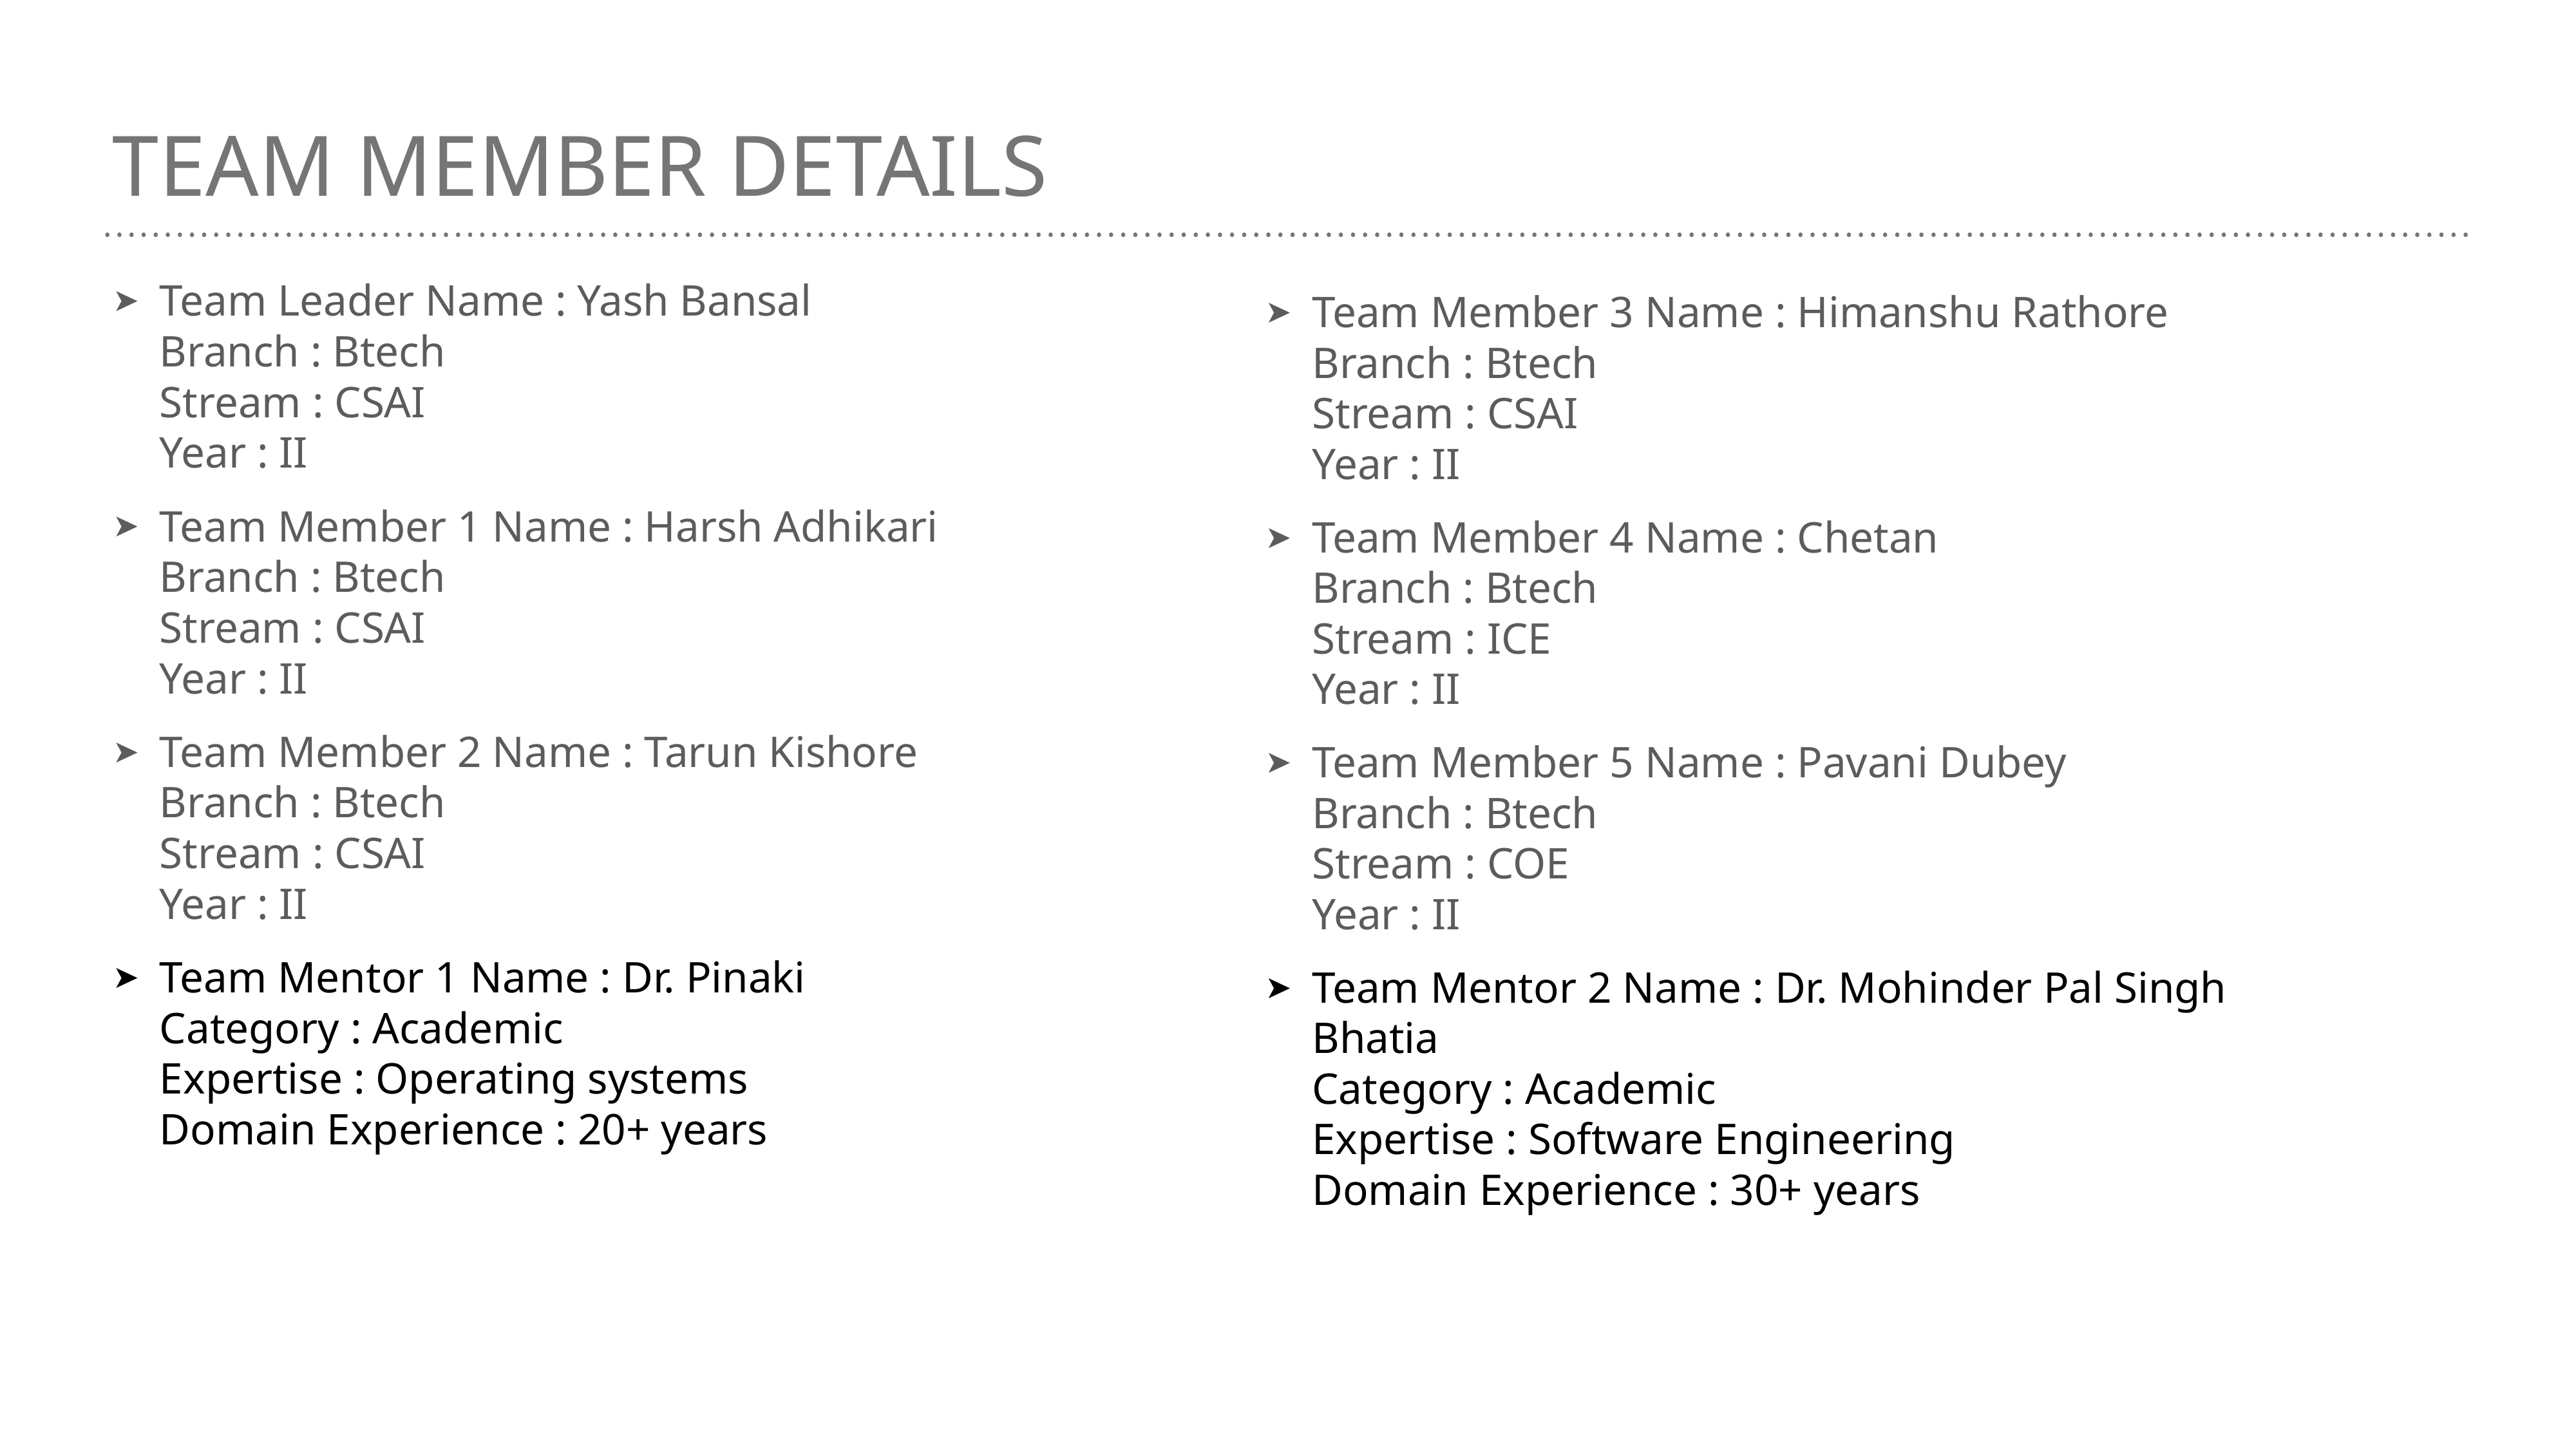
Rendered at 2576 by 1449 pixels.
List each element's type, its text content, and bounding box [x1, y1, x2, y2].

text_box Team Member 3 Name : Himanshu Rathore Branch : Btech Stream : CSAI Year : II Team Member 4 Name : Chetan Branch : Btech Stream : ICE Year : II Team Member 5 Name : Pavani Dubey Branch : Btech Stream : COE Year : II Team Mentor 2 Name : Dr. Mohinder Pal Singh Bhatia Category : Academic Expertise : Software Engineering Domain Experience : 30+ years [1260, 279, 2351, 1354]
title Team member details [107, 107, 2469, 215]
list Team Leader Name : Yash Bansal Branch : Btech Stream : CSAI Year : II Team Member 1 Name : Harsh Adhikari Branch : Btech Stream : CSAI Year : II Team Member 2 Name : Tarun Kishore Branch : Btech Stream : CSAI Year : II Team Mentor 1 Name : Dr. Pinaki Category : Academic Expertise : Operating systems Domain Experience : 20+ years [107, 268, 1216, 1342]
